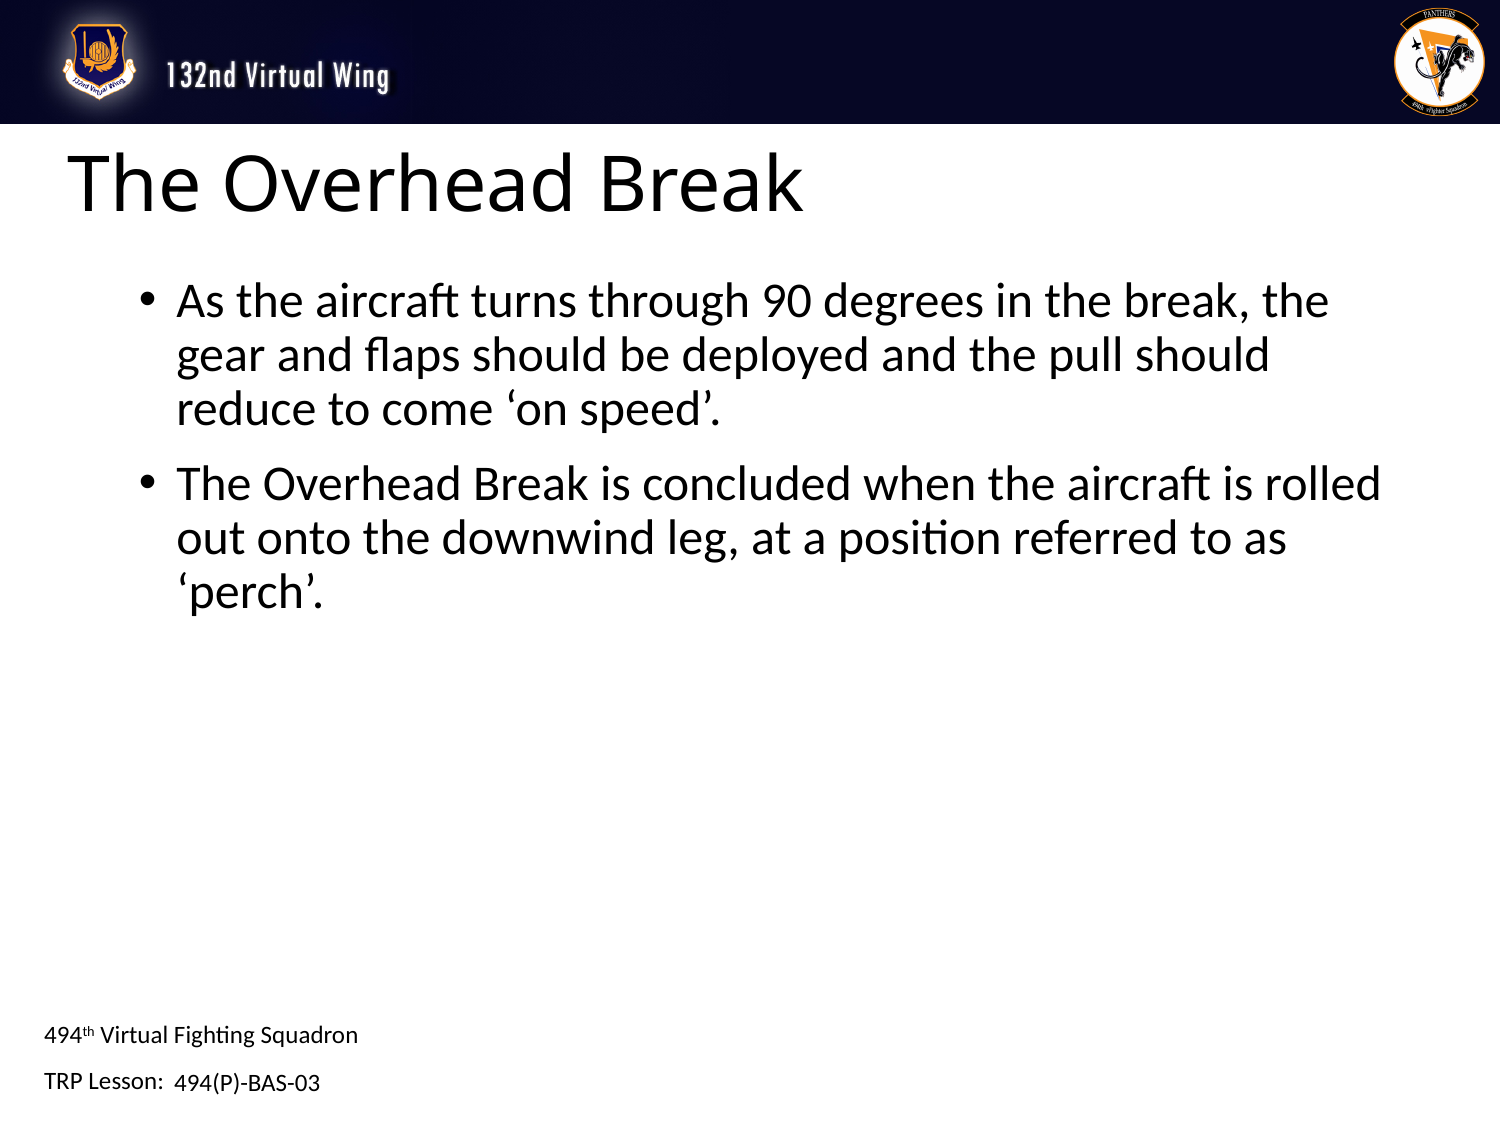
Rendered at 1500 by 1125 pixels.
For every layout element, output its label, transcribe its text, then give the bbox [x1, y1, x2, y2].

title The Overhead Break [53, 137, 1347, 268]
text_box 494(P)-BAS-03 [159, 1058, 396, 1104]
picture [0, 0, 1500, 124]
list As the aircraft turns through 90 degrees in the break, the gear and flaps should be deployed and the pull should reduce to come ‘on speed’. The Overhead Break is concluded when the aircraft is rolled out onto the downwind leg, at a position referred to as ‘perch’. [123, 267, 1418, 981]
